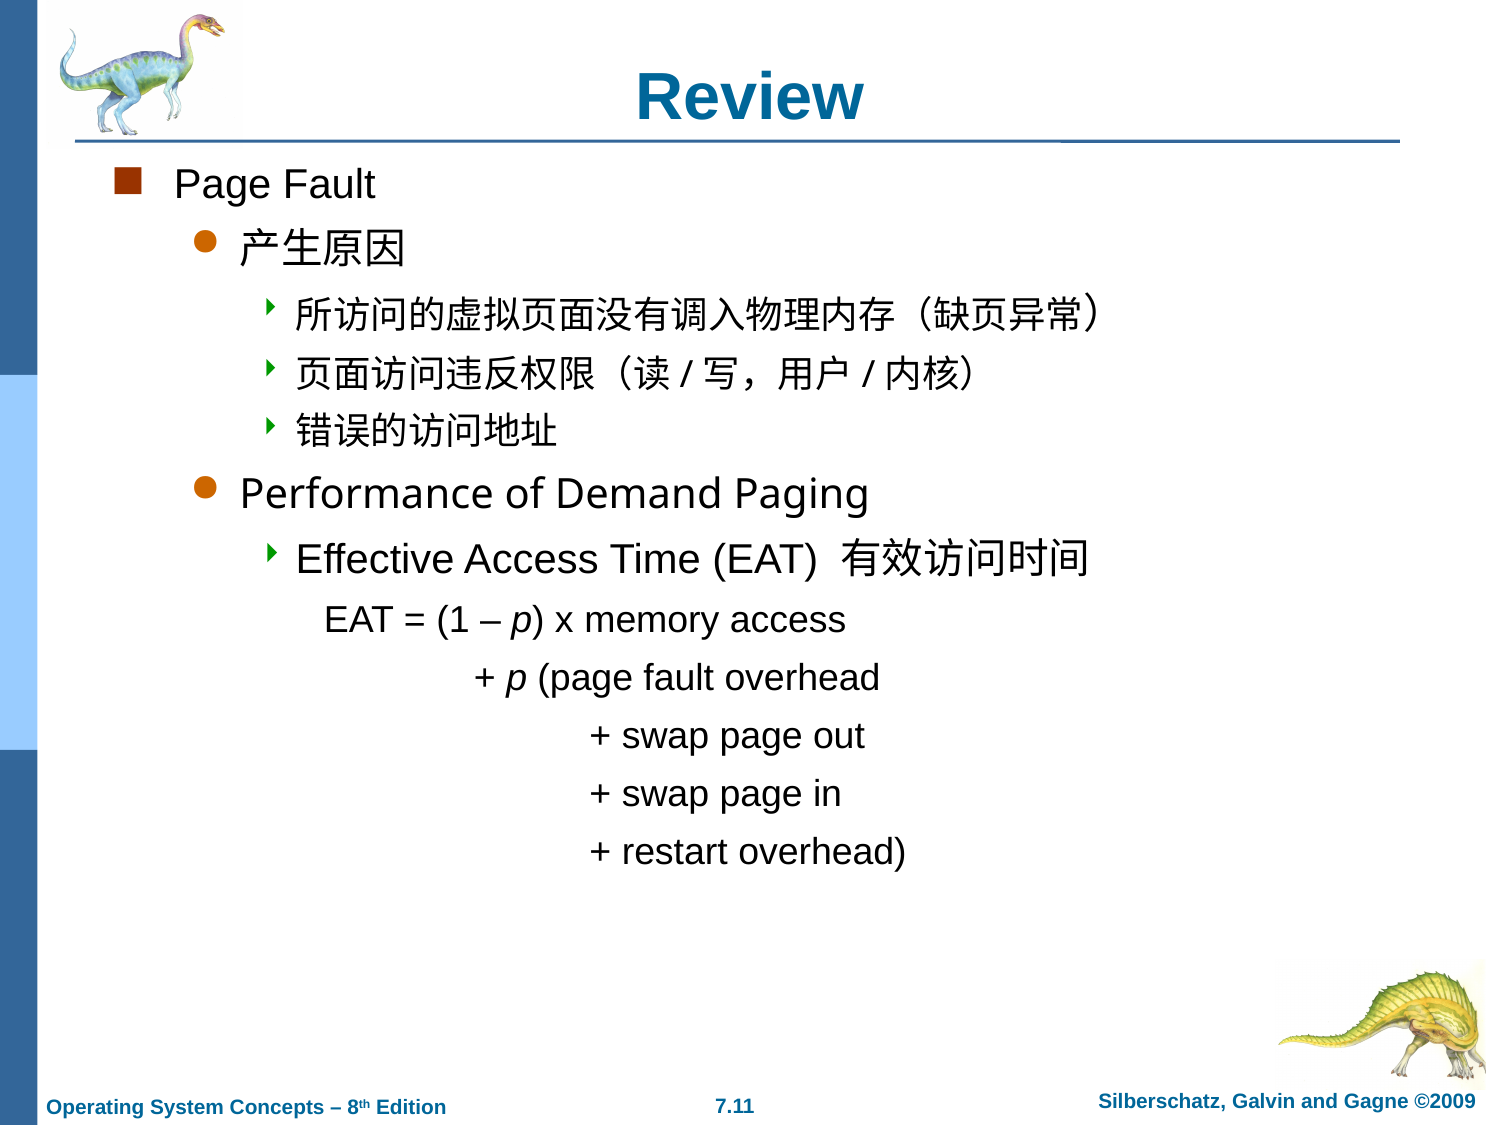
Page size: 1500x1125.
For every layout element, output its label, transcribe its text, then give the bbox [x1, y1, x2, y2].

title Review [75, 45, 1425, 141]
text_box Page Fault 产生原因 所访问的虚拟页面没有调入物理内存（缺页异常） 页面访问违反权限（读/写，用户/内核） 错误的访问地址 Performance of Demand Paging Effective Access Time (EAT) 有效访问时间 EAT = (1 – p) x memory access + p (page fault overhead + swap page out + swap page in + restart overhead) [102, 149, 1425, 1087]
picture [1275, 959, 1486, 1090]
picture [46, 0, 243, 149]
